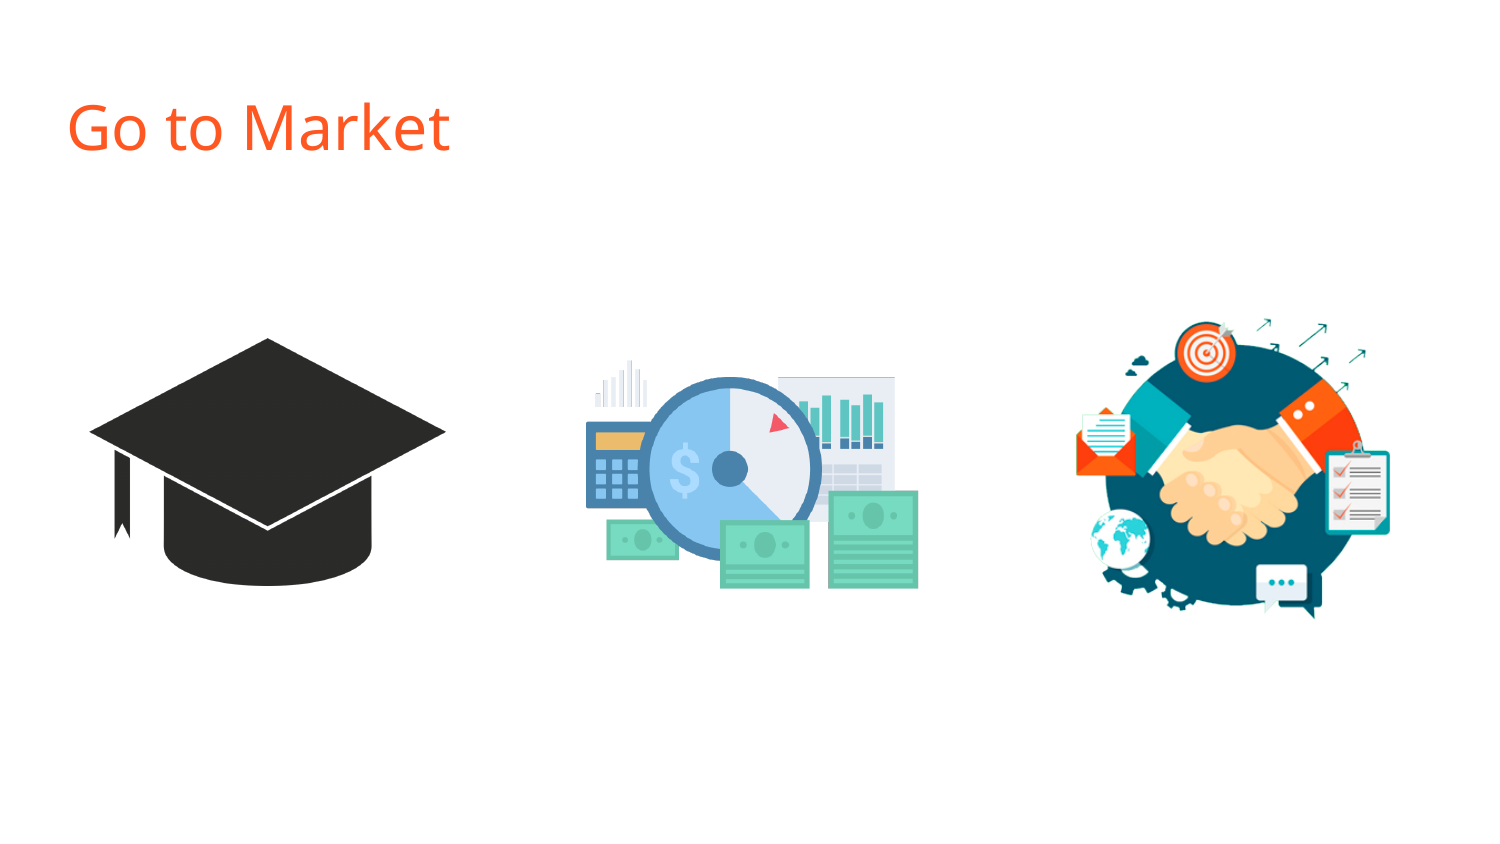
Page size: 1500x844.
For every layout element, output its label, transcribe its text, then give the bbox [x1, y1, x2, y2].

picture [560, 341, 940, 603]
title Go to Market [51, 72, 1449, 167]
picture [1053, 304, 1421, 639]
picture [88, 338, 446, 586]
